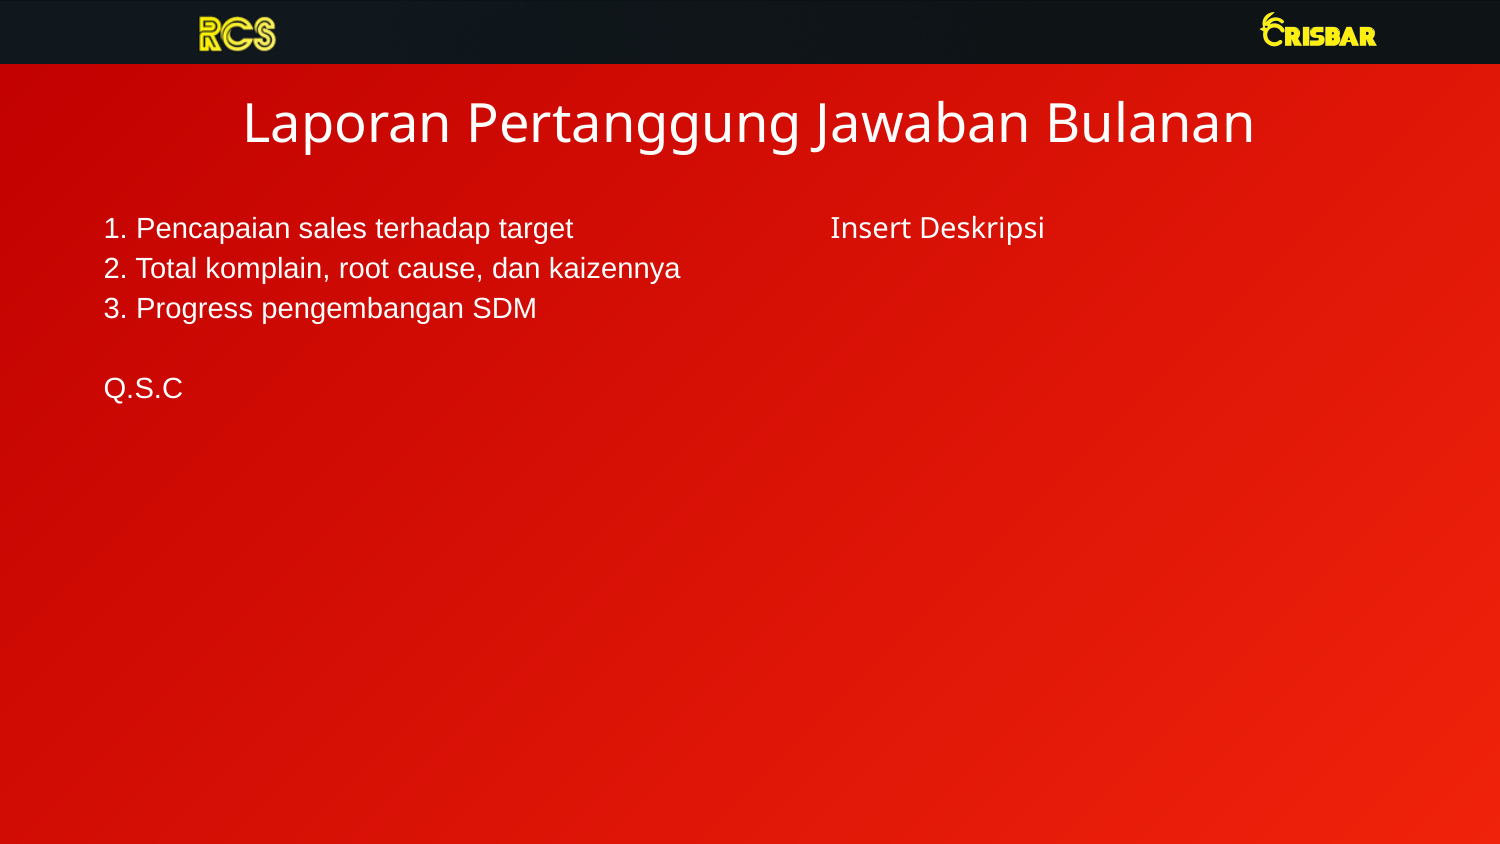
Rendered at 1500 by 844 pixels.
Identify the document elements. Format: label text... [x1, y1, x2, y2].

title Laporan Pertanggung Jawaban Bulanan [51, 72, 1449, 167]
list Insert Deskripsi [792, 189, 1449, 750]
picture [0, 0, 1500, 64]
list 1. Pencapaian sales terhadap target 2. Total komplain, root cause, dan kaizennya 3. Progress pengembangan SDM Q.S.C [51, 189, 708, 750]
